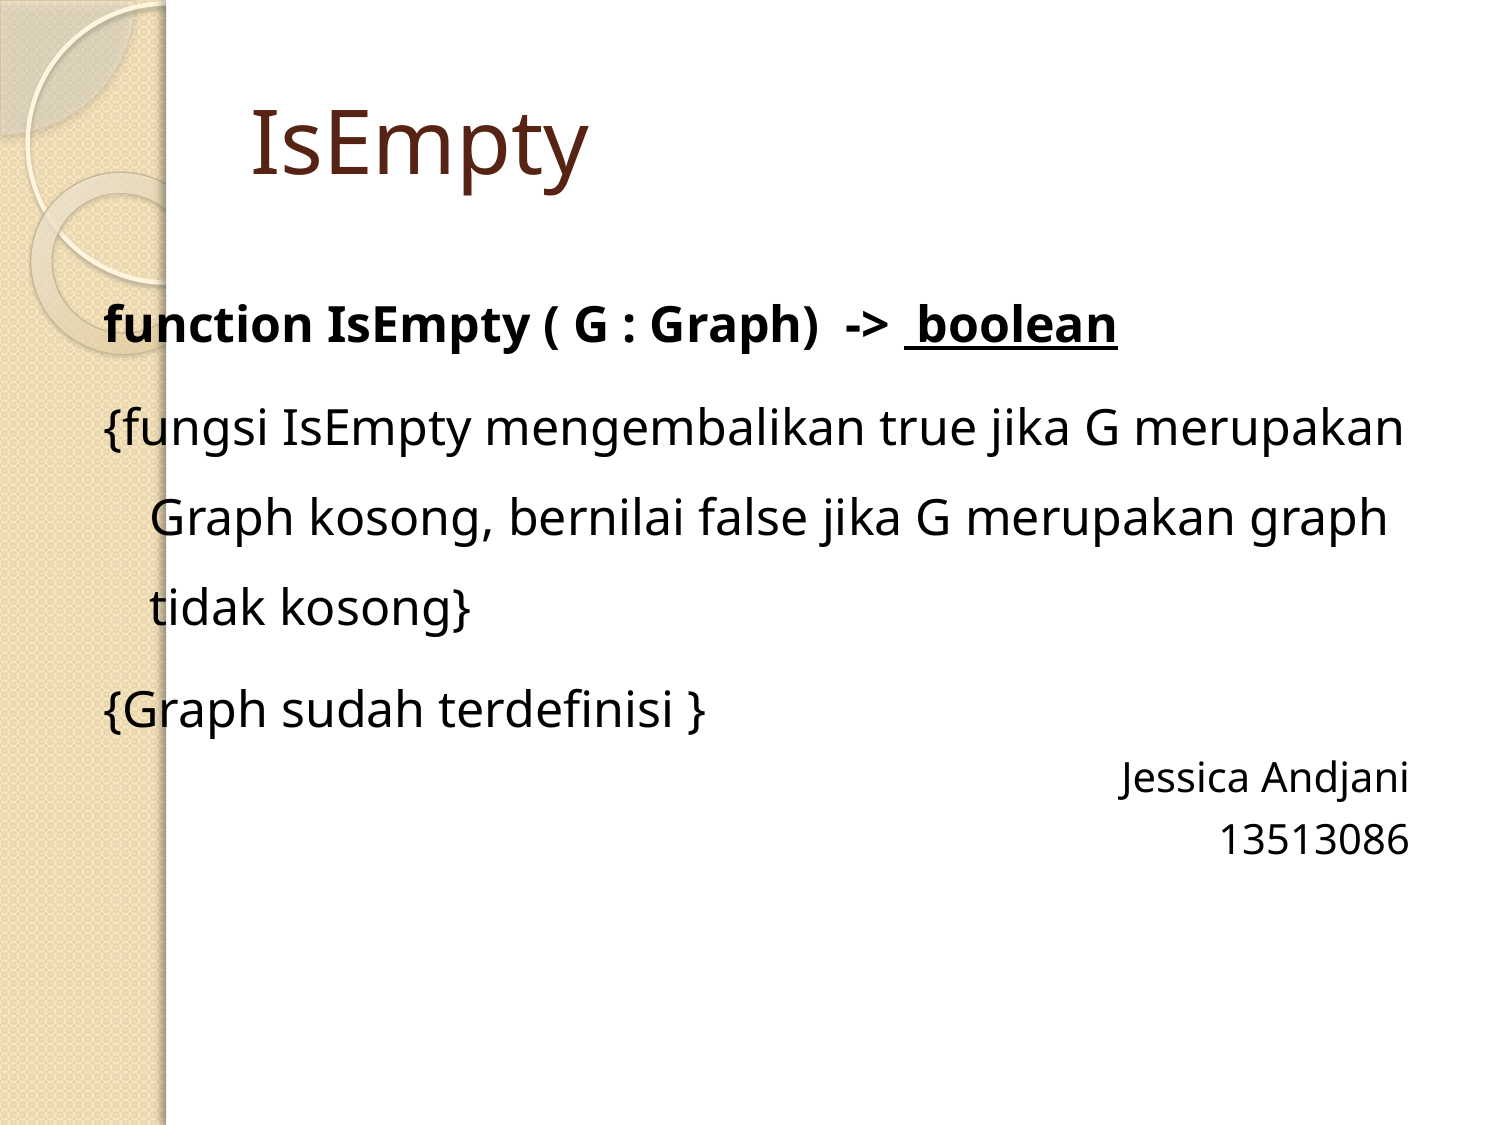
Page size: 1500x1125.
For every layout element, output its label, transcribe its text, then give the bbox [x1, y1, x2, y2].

title IsEmpty [235, 45, 1466, 233]
list function IsEmpty ( G : Graph) -> boolean {fungsi IsEmpty mengembalikan true jika G merupakan Graph kosong, bernilai false jika G merupakan graph tidak kosong} {Graph sudah terdefinisi } Jessica Andjani 13513086 [75, 255, 1425, 1071]
